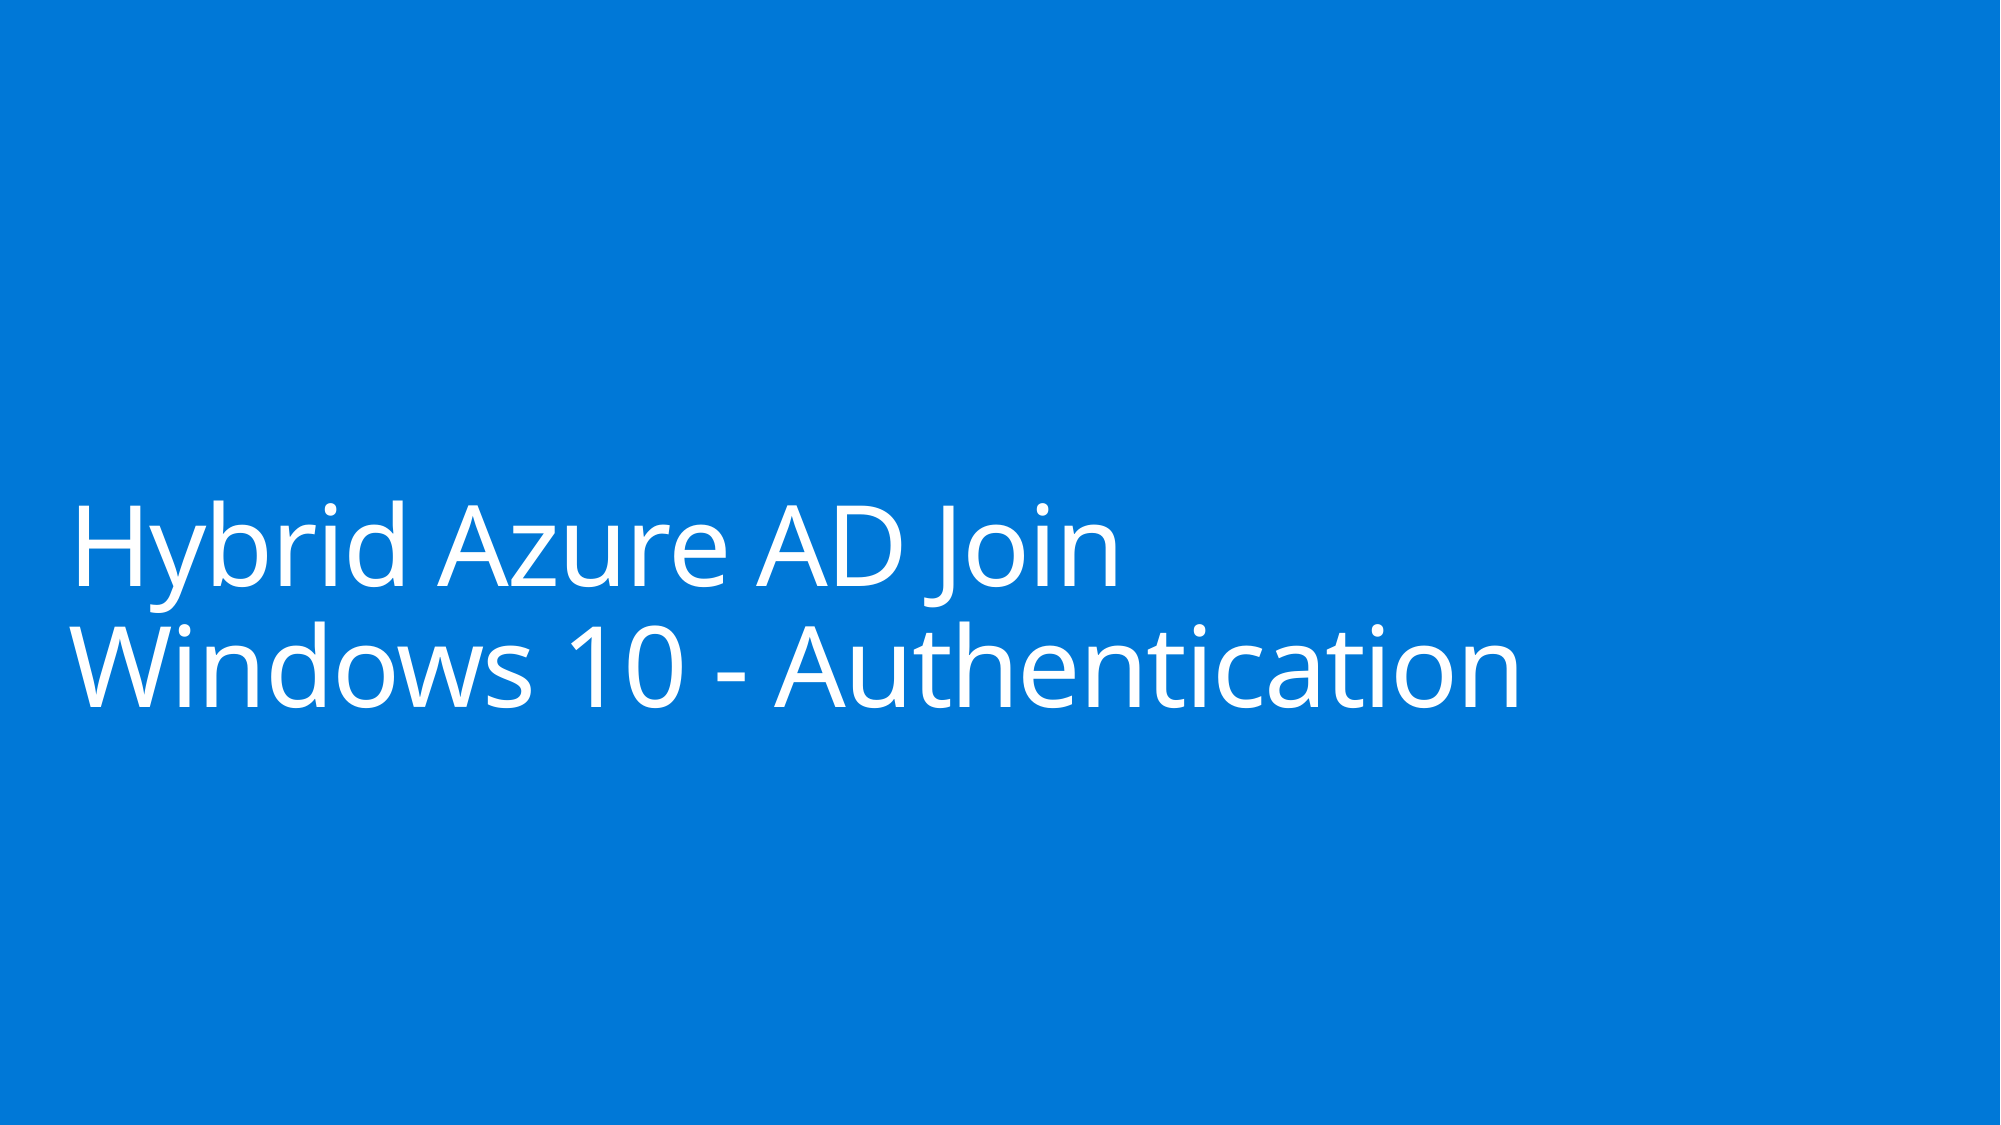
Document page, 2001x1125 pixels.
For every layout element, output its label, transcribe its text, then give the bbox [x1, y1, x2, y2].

title Hybrid Azure AD Join Windows 10 - Authentication [44, 474, 1956, 750]
